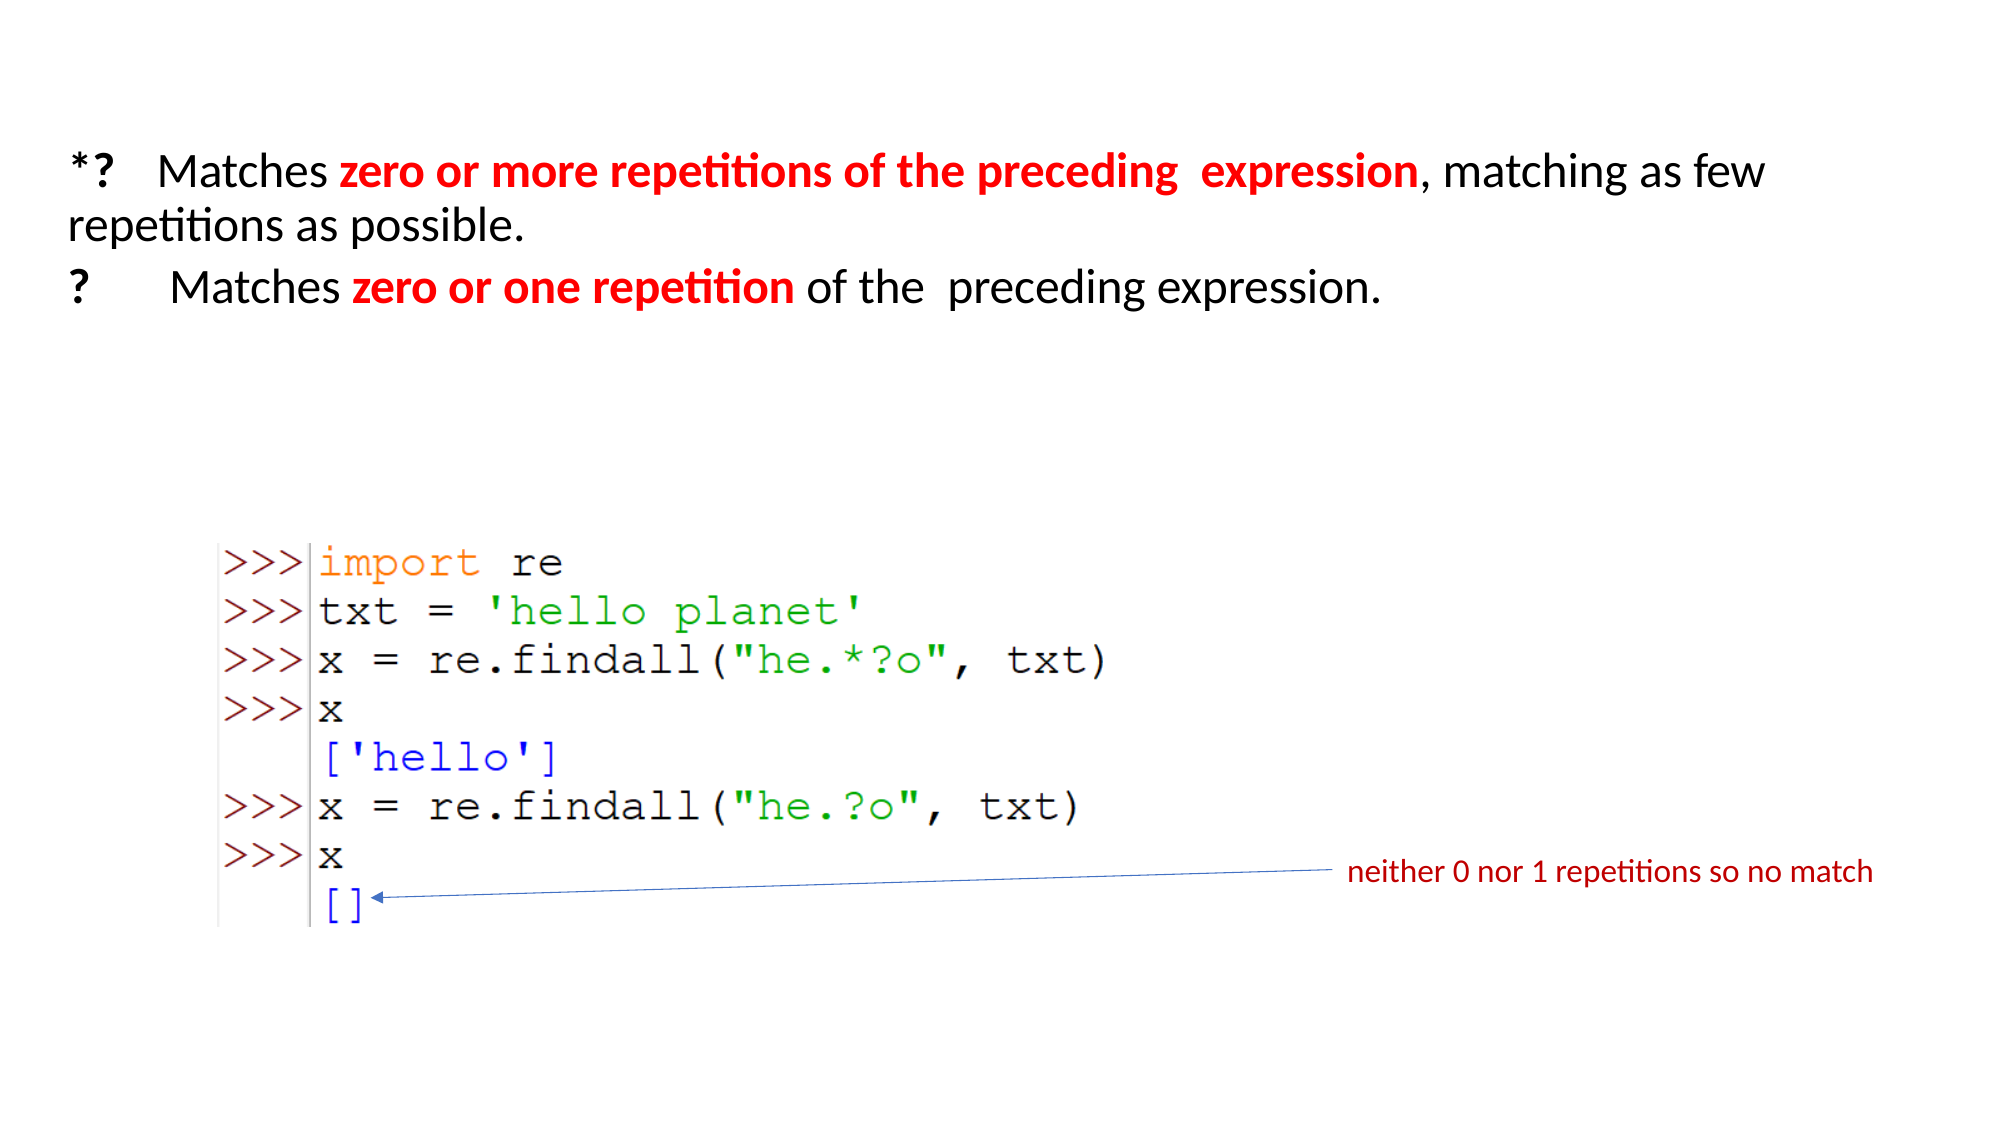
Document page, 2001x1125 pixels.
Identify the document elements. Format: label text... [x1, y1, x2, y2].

text_box *? Matches zero or more repetitions of the preceding expression, matching as few repetitions as possible. ? Matches zero or one repetition of the preceding expression. [67, 135, 1923, 441]
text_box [370, 869, 1329, 898]
text_box neither 0 nor 1 repetitions so no match [1332, 842, 1897, 897]
picture [217, 543, 1108, 927]
